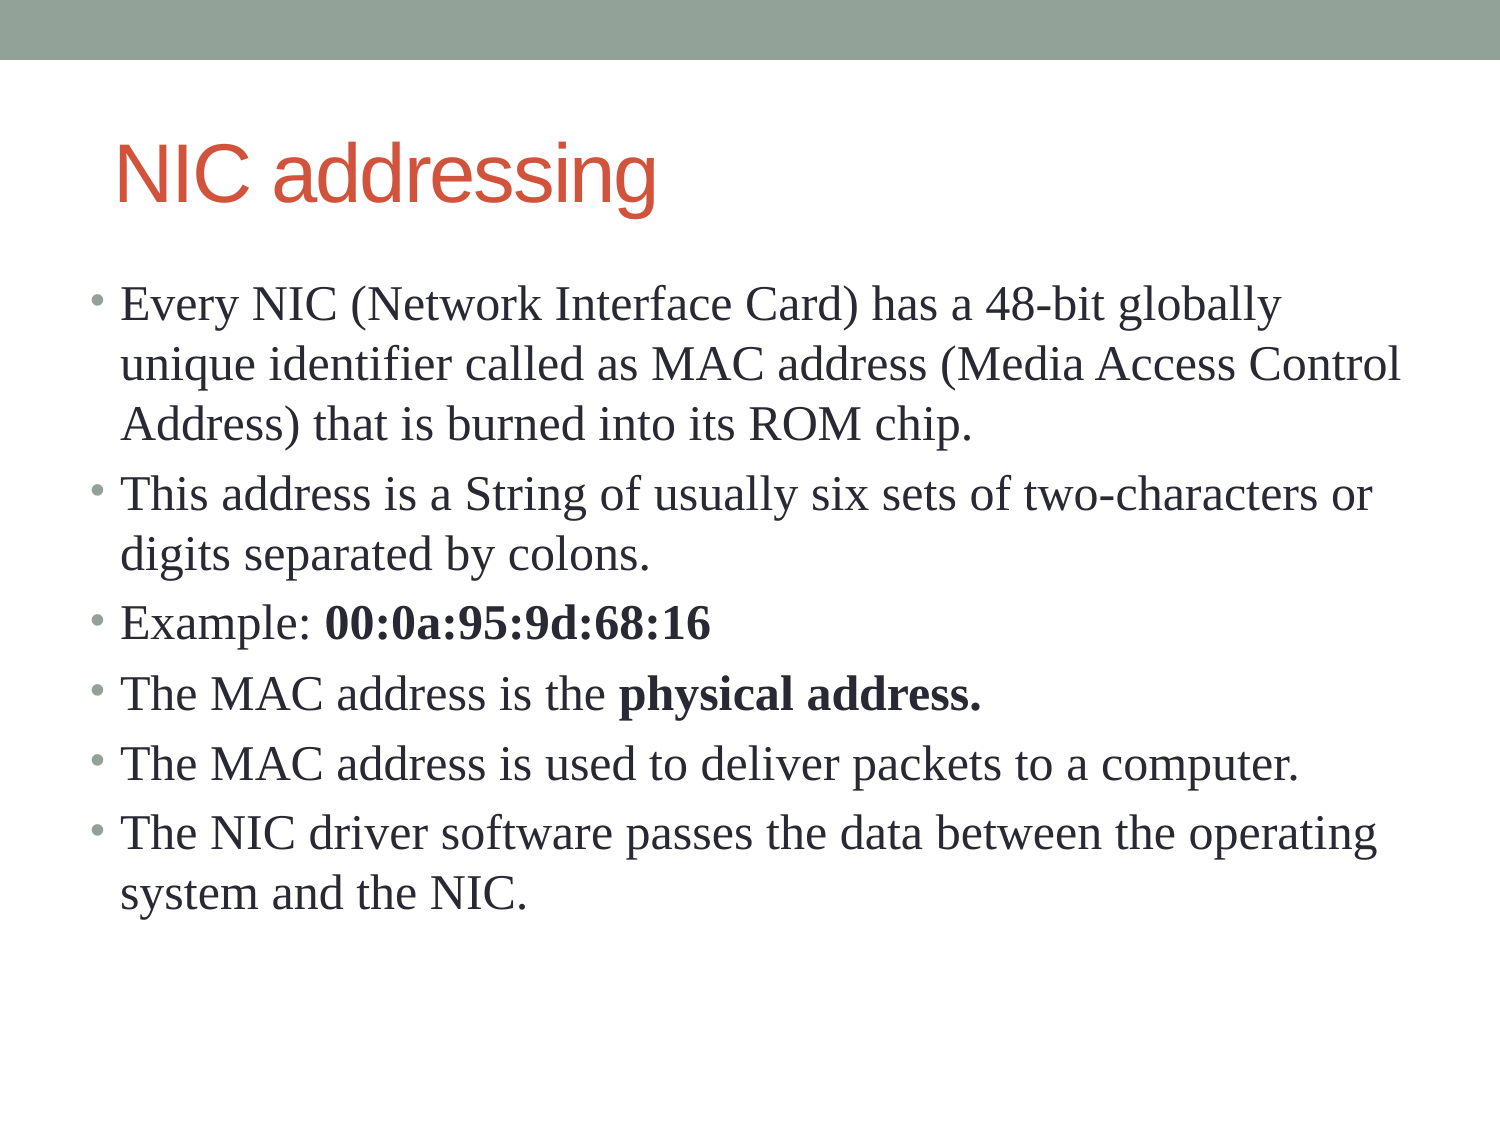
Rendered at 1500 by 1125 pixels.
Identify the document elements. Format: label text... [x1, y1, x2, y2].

list Every NIC (Network Interface Card) has a 48-bit globally unique identifier called as MAC address (Media Access Control Address) that is burned into its ROM chip. This address is a String of usually six sets of two-characters or digits separated by colons. Example: 00:0a:95:9d:68:16 The MAC address is the physical address. The MAC address is used to deliver packets to a computer. The NIC driver software passes the data between the operating system and the NIC. [75, 262, 1425, 1063]
title NIC addressing [75, 87, 1425, 250]
